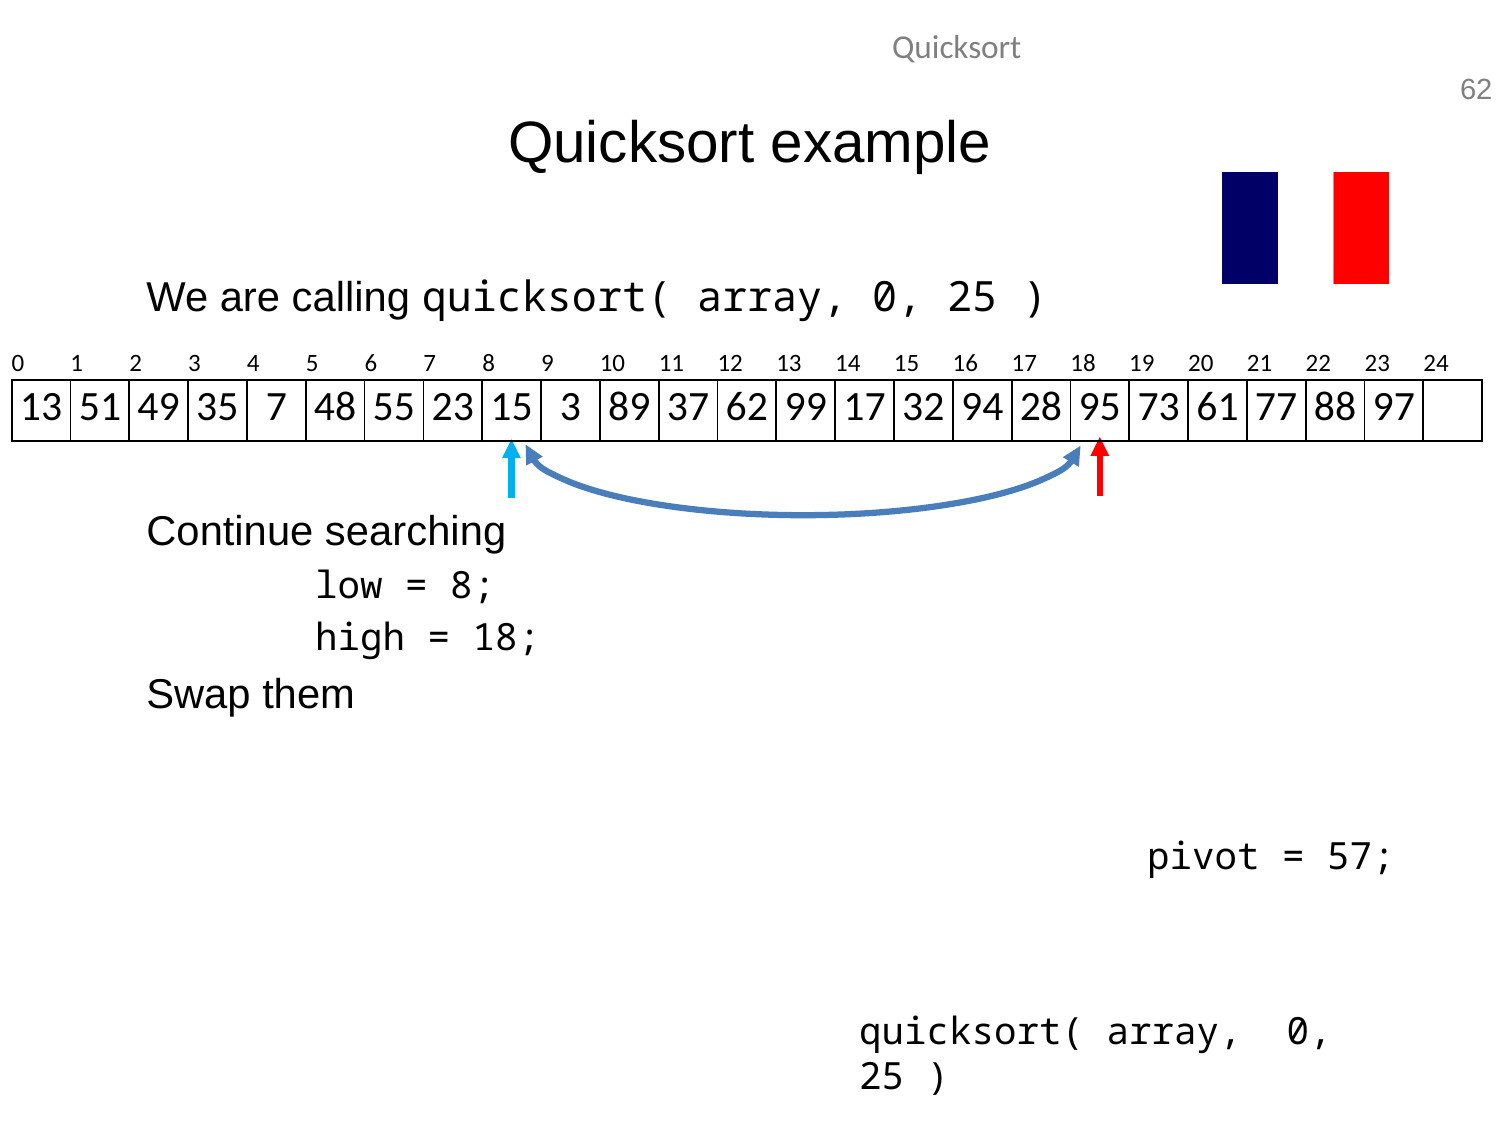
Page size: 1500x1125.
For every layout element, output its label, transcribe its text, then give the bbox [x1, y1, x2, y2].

list We are calling quicksort( array, 0, 25 ) Continue searching low = 8; high = 18; Swap them [74, 442, 1426, 1006]
table_header 13 [776, 350, 835, 379]
table_cell 7 [248, 381, 305, 440]
table_header 8 [482, 350, 541, 379]
table_cell 99 [777, 381, 834, 440]
table_header 10 [600, 350, 659, 379]
table_header 11 [659, 350, 718, 379]
list We are calling quicksort( array, 0, 25 ) Continue searching low = 8; high = 18; Swap them [74, 262, 1426, 350]
table_header 12 [718, 350, 776, 379]
table_cell 88 [1307, 381, 1364, 440]
table_header 4 [247, 350, 306, 379]
table_cell 15 [483, 381, 540, 440]
table_cell 48 [307, 381, 364, 440]
table_cell 23 [424, 381, 481, 440]
table_header 18 [1070, 350, 1129, 379]
table_header 17 [1012, 350, 1070, 379]
table_header 7 [423, 350, 482, 379]
table_cell [1424, 381, 1481, 440]
table_cell 73 [1130, 381, 1187, 440]
text_box quicksort( array, 0, 25 ) [844, 999, 1447, 1105]
table_header 23 [1365, 350, 1423, 379]
table_header 2 [129, 350, 188, 379]
title Quicksort example [74, 44, 1426, 233]
table_header 15 [894, 350, 953, 379]
text_box [524, 442, 1081, 516]
table_cell 28 [1013, 381, 1070, 440]
table_header 1 [71, 350, 129, 379]
table_cell 62 [718, 381, 775, 440]
table_cell 95 [1071, 381, 1128, 440]
table_header 5 [306, 350, 365, 379]
table_cell 49 [130, 381, 187, 440]
table_cell 97 [1365, 381, 1422, 440]
table_header 3 [188, 350, 247, 379]
text_box pivot = 57; [1132, 824, 1410, 885]
table_header 9 [541, 350, 600, 379]
table_cell 61 [1189, 381, 1246, 440]
table_cell 32 [895, 381, 952, 440]
table_cell 94 [954, 381, 1011, 440]
table_header 6 [365, 350, 423, 379]
table_cell 89 [601, 381, 658, 440]
table_cell 51 [71, 381, 128, 440]
table_header 20 [1188, 350, 1247, 379]
table_cell 17 [836, 381, 893, 440]
picture [1222, 172, 1389, 284]
table_cell 3 [542, 381, 599, 440]
table_header 22 [1306, 350, 1365, 379]
table_header 21 [1247, 350, 1306, 379]
table_header 14 [835, 350, 894, 379]
table_cell 13 [13, 381, 70, 440]
table_cell 77 [1248, 381, 1305, 440]
table_cell 37 [660, 381, 717, 440]
table_header 0 [12, 350, 71, 379]
table_cell 55 [365, 381, 423, 440]
table_header 16 [953, 350, 1012, 379]
table_header 19 [1129, 350, 1188, 379]
table_header 24 [1423, 350, 1482, 379]
table_cell 35 [189, 381, 246, 440]
